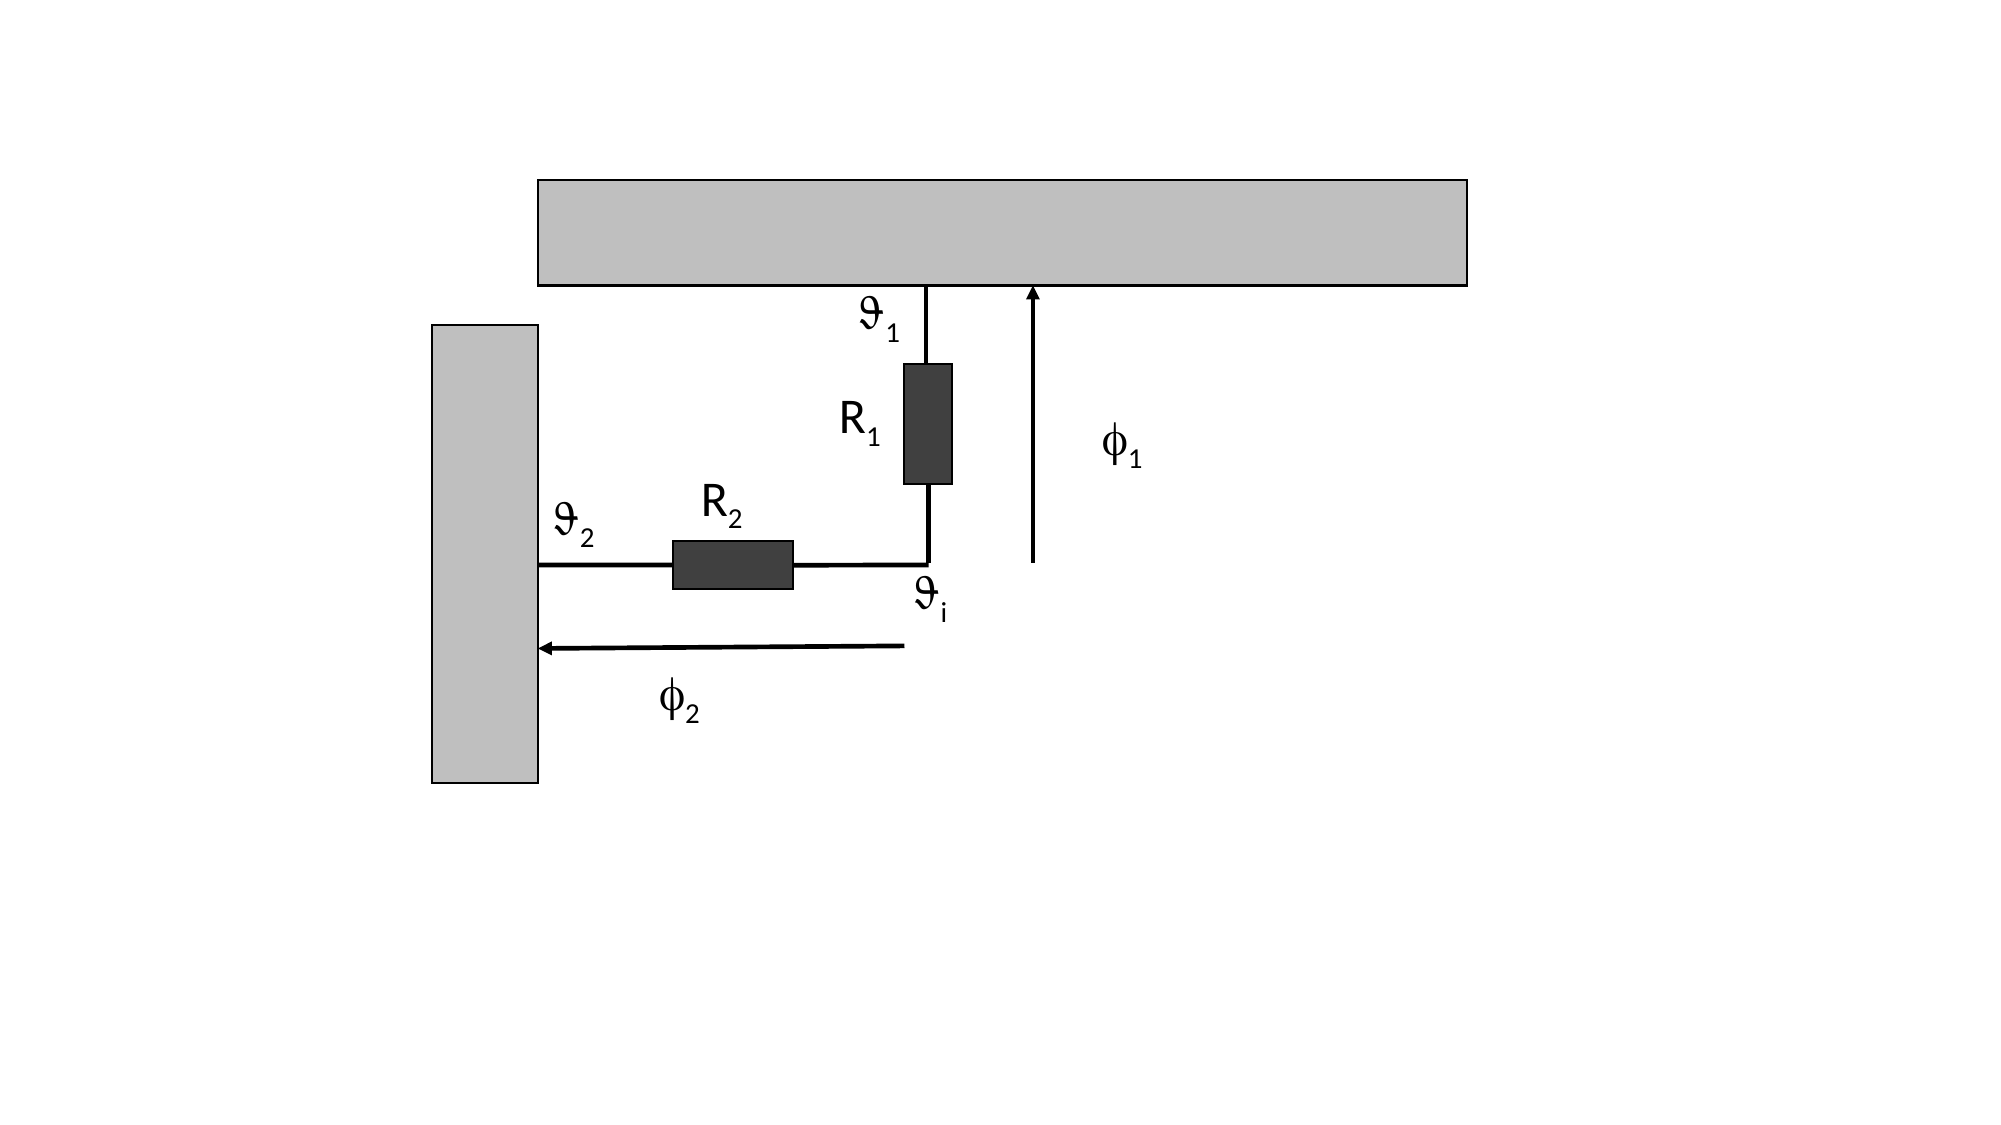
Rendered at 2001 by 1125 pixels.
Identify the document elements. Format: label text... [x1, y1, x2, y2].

text_box 1 [842, 272, 923, 356]
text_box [537, 645, 905, 649]
text_box i [898, 552, 979, 636]
text_box 2 [644, 653, 744, 737]
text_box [904, 286, 953, 563]
text_box [431, 324, 539, 784]
text_box R1 [824, 376, 904, 460]
text_box R2 [685, 459, 789, 540]
text_box 2 [537, 477, 618, 561]
text_box [672, 540, 794, 590]
text_box [537, 179, 1468, 287]
text_box 1 [1087, 398, 1187, 482]
